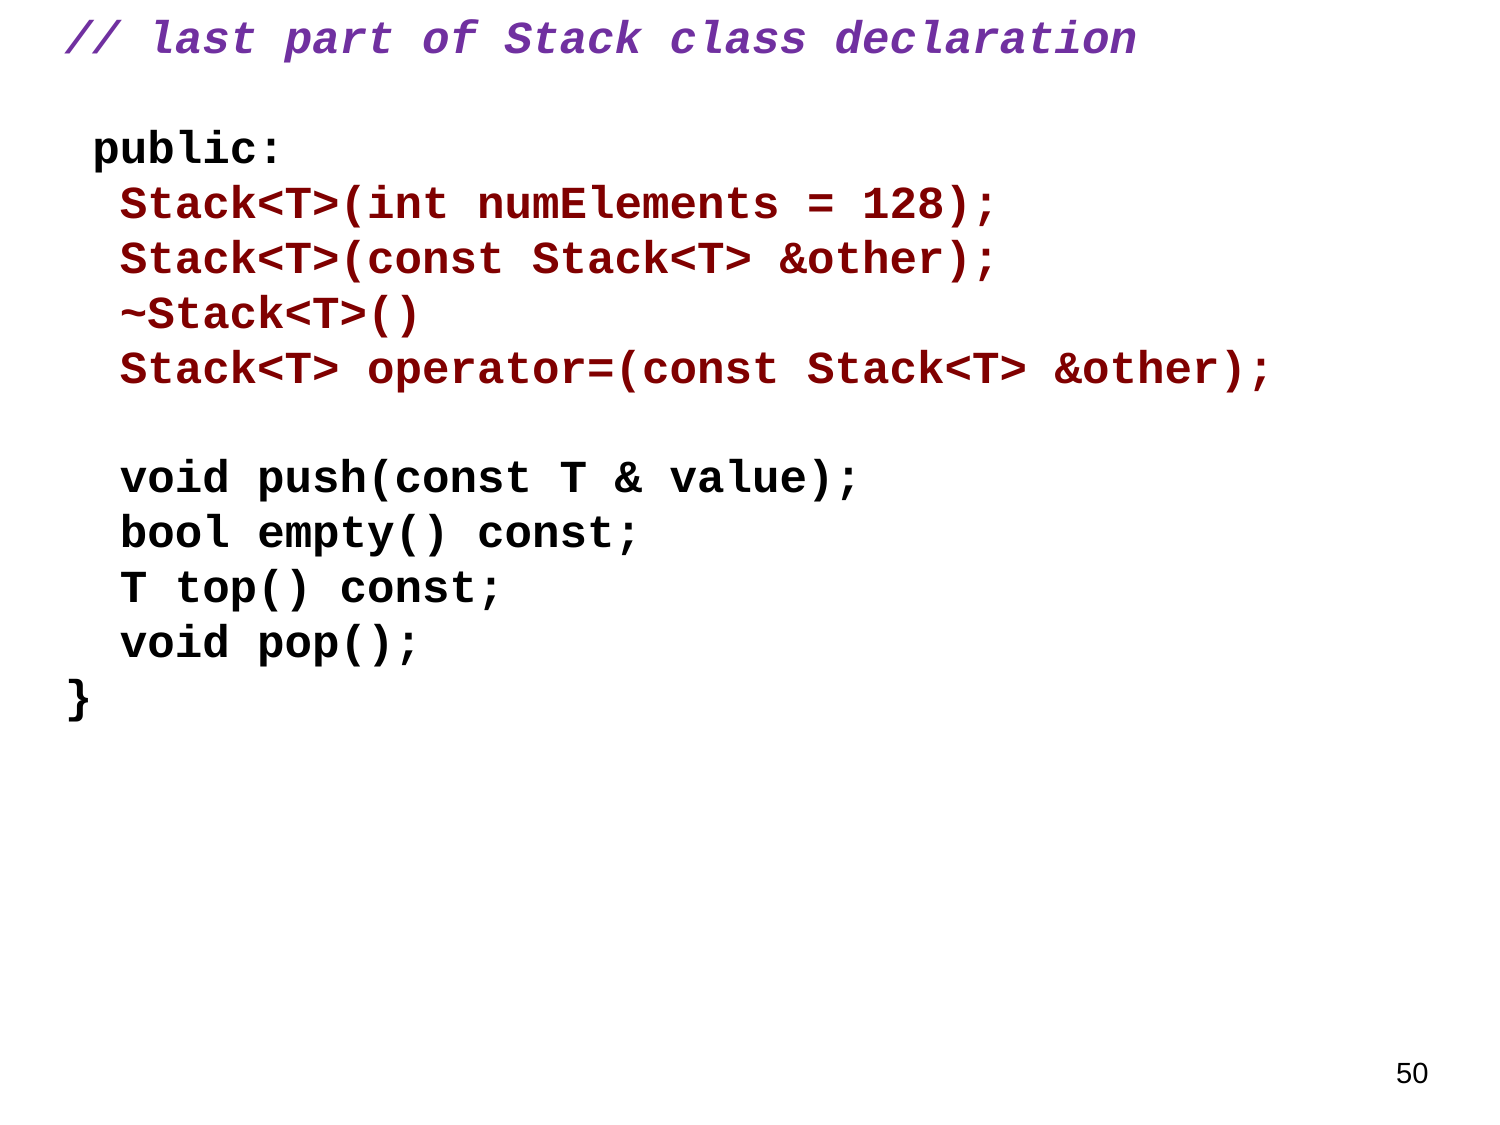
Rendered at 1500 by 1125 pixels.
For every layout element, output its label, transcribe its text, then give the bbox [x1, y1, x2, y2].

slide_number 50 [1093, 1046, 1444, 1125]
text_box // last part of Stack class declaration public: Stack<T>(int numElements = 128); Stack<T>(const Stack<T> &other); ~Stack<T>() Stack<T> operator=(const Stack<T> &other); void push(const T & value); bool empty() const; T top() const; void pop(); } [50, 0, 1444, 895]
